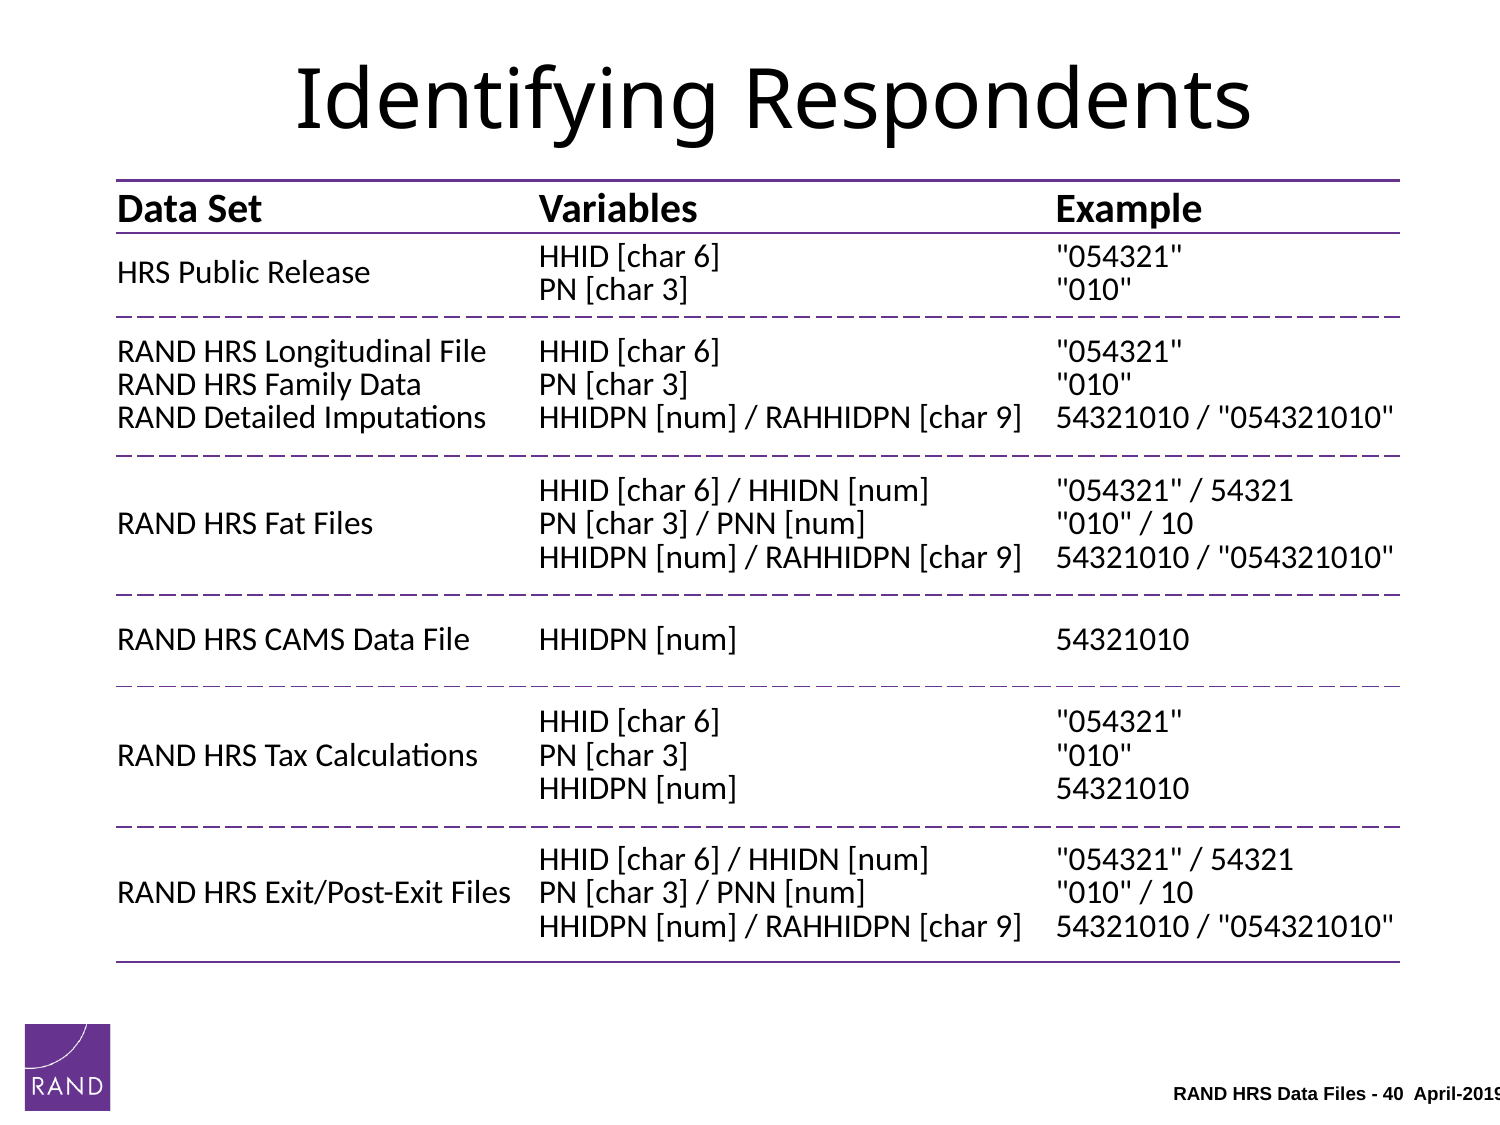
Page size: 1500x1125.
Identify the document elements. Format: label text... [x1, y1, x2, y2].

table_header Data Set [116, 182, 537, 232]
table_cell HHID [char 6] / HHIDN [num] PN [char 3] / PNN [num] HHIDPN [num] / RAHHIDPN [char 9] [537, 827, 1054, 961]
table_cell HHID [char 6] / HHIDN [num] PN [char 3] / PNN [num] HHIDPN [num] / RAHHIDPN [char 9] [537, 456, 1054, 595]
table_cell HHID [char 6] PN [char 3] HHIDPN [num] / RAHHIDPN [char 9] [537, 317, 1054, 456]
table_cell "054321" / 54321 "010" / 10 54321010 / "054321010" [1054, 827, 1400, 961]
picture [24, 1024, 113, 1111]
table_cell HHID [char 6] PN [char 3] [537, 234, 1054, 317]
table_cell RAND HRS Exit/Post-Exit Files [116, 827, 537, 961]
table_header Example [1054, 182, 1400, 232]
table_cell RAND HRS CAMS Data File [116, 595, 537, 687]
table_cell HRS Public Release [116, 234, 537, 317]
table_cell 54321010 [1054, 595, 1400, 687]
table_cell HHIDPN [num] [537, 595, 1054, 687]
table_cell RAND HRS Tax Calculations [116, 687, 537, 827]
table_cell RAND HRS Longitudinal File RAND HRS Family Data RAND Detailed Imputations [116, 317, 537, 456]
table_cell "054321" "010" 54321010 [1054, 687, 1400, 827]
table_header Variables [537, 182, 1054, 232]
title Identifying Respondents [275, 45, 1275, 146]
table_cell "054321" "010" [1054, 234, 1400, 317]
table_cell RAND HRS Fat Files [116, 456, 537, 595]
table_cell "054321" "010" 54321010 / "054321010" [1054, 317, 1400, 456]
table_cell "054321" / 54321 "010" / 10 54321010 / "054321010" [1054, 456, 1400, 595]
table_cell HHID [char 6] PN [char 3] HHIDPN [num] [537, 687, 1054, 827]
